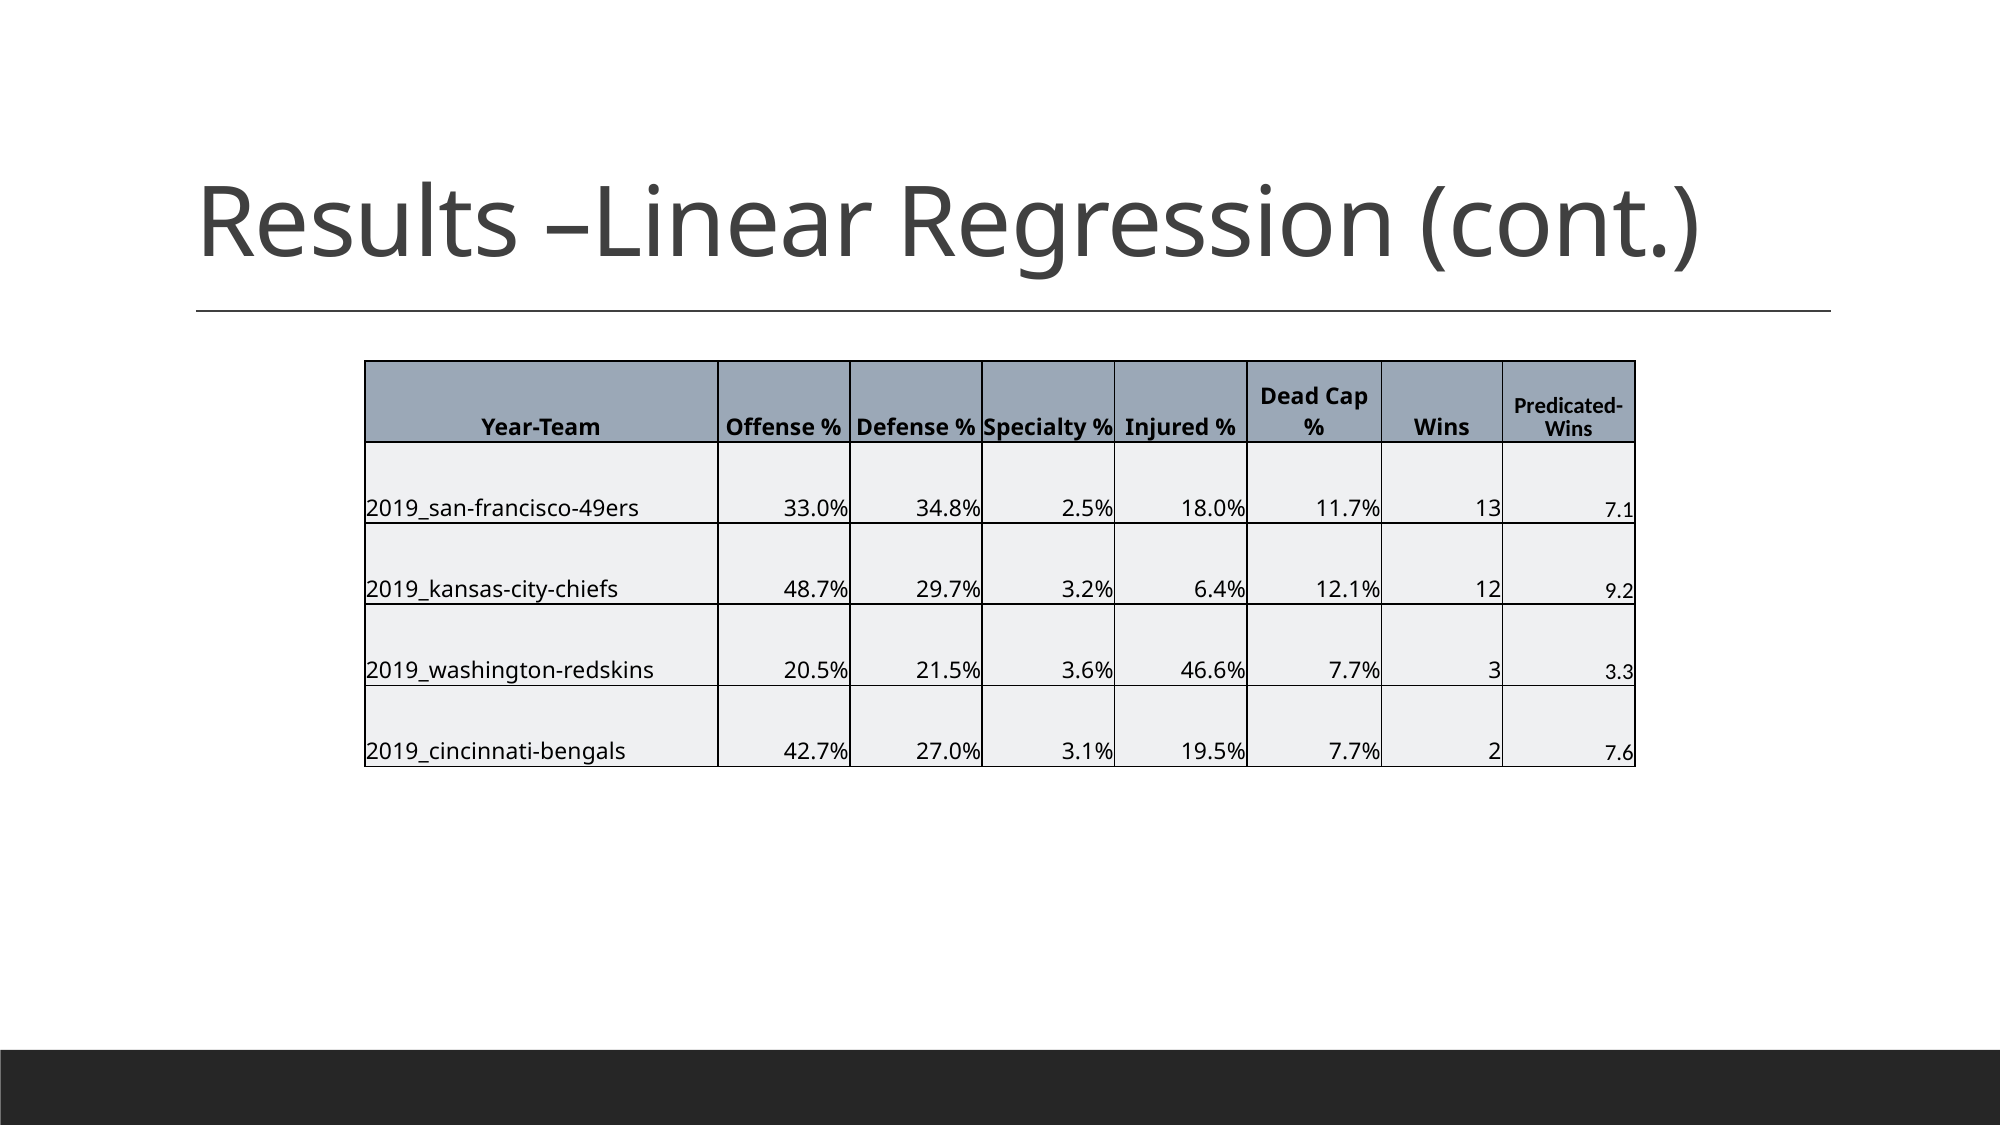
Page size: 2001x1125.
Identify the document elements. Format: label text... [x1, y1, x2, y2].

table_cell 12.1% [1248, 524, 1381, 603]
table_cell 6.4% [1115, 524, 1246, 603]
table_cell 13 [1382, 443, 1502, 522]
table_cell 12 [1382, 524, 1502, 603]
table_cell 34.8% [851, 443, 981, 522]
table_header Wins [1382, 362, 1502, 441]
table_header Defense % [851, 362, 981, 441]
table_header Predicated-Wins [1503, 362, 1634, 441]
table_cell 2019_washington-redskins [366, 605, 717, 685]
title Results –Linear Regression (cont.) [180, 47, 1830, 285]
table_cell 3.6% [983, 605, 1114, 685]
table_cell 7.1 [1503, 443, 1634, 522]
table_header Offense % [719, 362, 849, 441]
table_cell 33.0% [719, 443, 849, 522]
table_cell 2019_san-francisco-49ers [366, 443, 717, 522]
table_cell 29.7% [851, 524, 981, 603]
table_cell 42.7% [719, 686, 849, 766]
table_cell 2019_kansas-city-chiefs [366, 524, 717, 603]
table_cell 3 [1382, 605, 1502, 685]
table_cell 18.0% [1115, 443, 1246, 522]
table_cell 3.1% [983, 686, 1114, 766]
table_header Specialty % [983, 362, 1114, 441]
table_cell 21.5% [851, 605, 981, 685]
table_cell 46.6% [1115, 605, 1246, 685]
table_cell 48.7% [719, 524, 849, 603]
table_cell 19.5% [1115, 686, 1246, 766]
table_cell 2.5% [983, 443, 1114, 522]
table_cell 9.2 [1503, 524, 1634, 603]
table_cell 7.7% [1248, 686, 1381, 766]
table_cell 7.7% [1248, 605, 1381, 685]
table_header Year-Team [366, 362, 717, 441]
table_cell 7.6 [1503, 686, 1634, 766]
table_cell 11.7% [1248, 443, 1381, 522]
table_cell 2019_cincinnati-bengals [366, 686, 717, 766]
table_cell 27.0% [851, 686, 981, 766]
table_header Dead Cap % [1248, 362, 1381, 441]
table_header Injured % [1115, 362, 1246, 441]
table_cell 2 [1382, 686, 1502, 766]
table_cell 3.2% [983, 524, 1114, 603]
table_cell 20.5% [719, 605, 849, 685]
table_cell 3.3 [1503, 605, 1634, 685]
